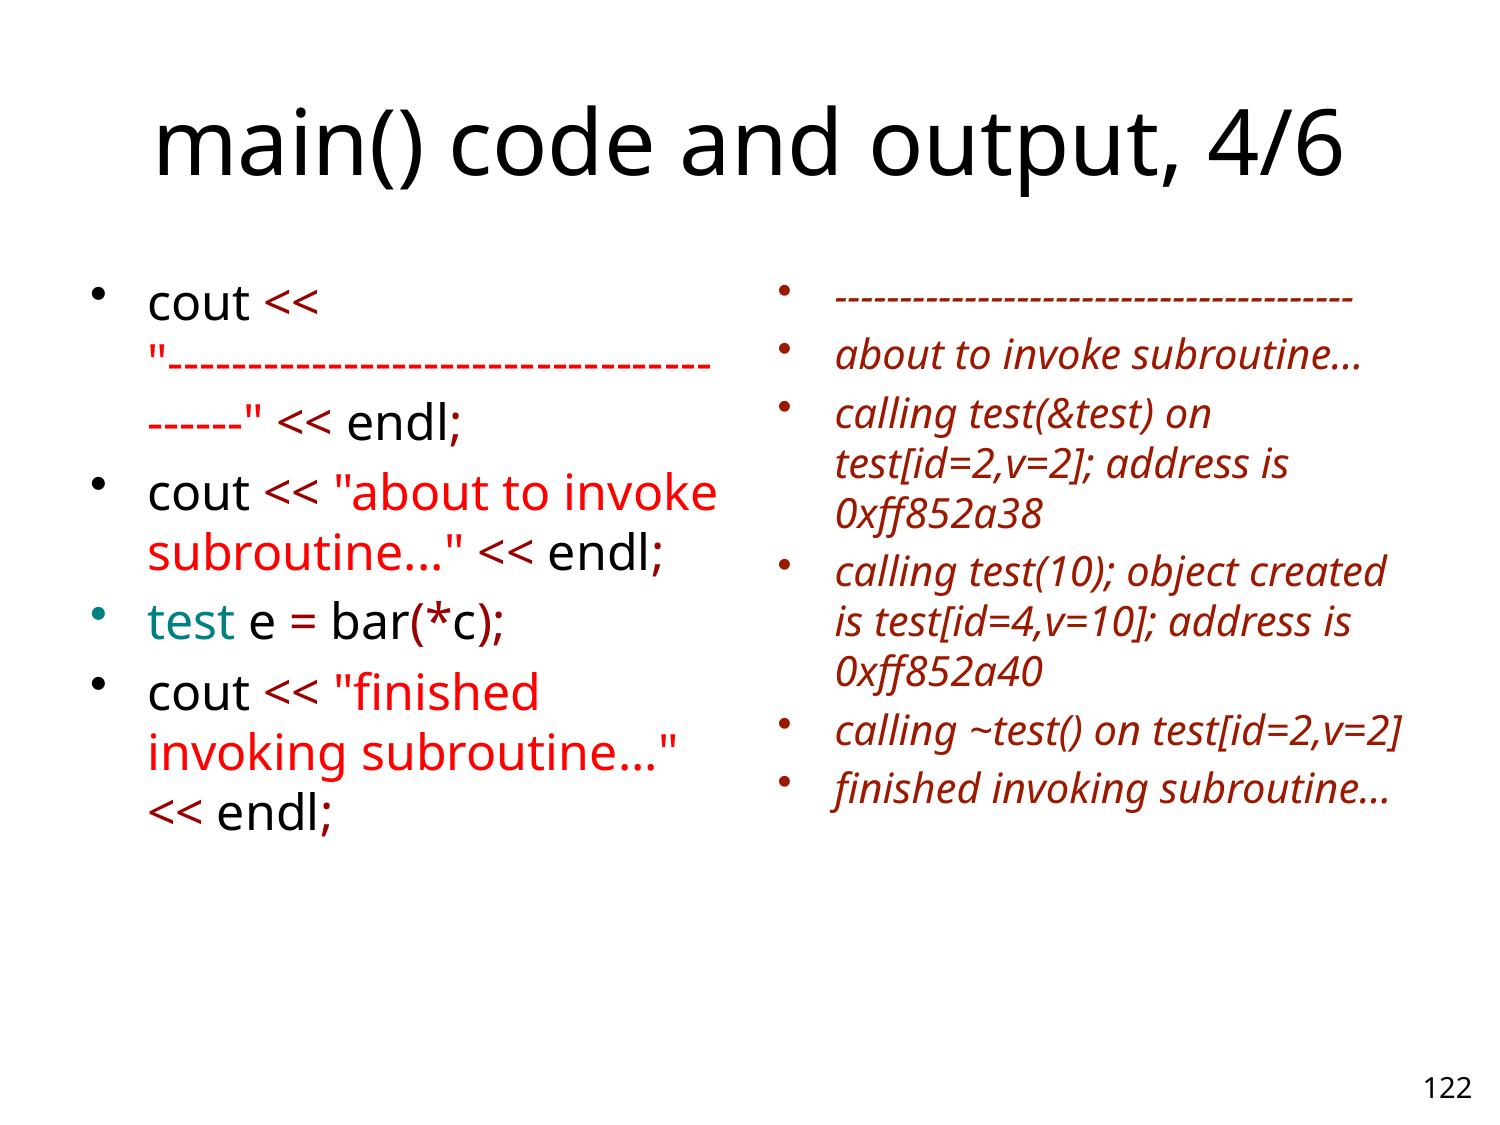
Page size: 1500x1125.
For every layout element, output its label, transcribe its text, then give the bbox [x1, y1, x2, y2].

list ---------------------------------------- about to invoke subroutine... calling test(&test) on test[id=2,v=2]; address is 0xff852a38 calling test(10); object created is test[id=4,v=10]; address is 0xff852a40 calling ~test() on test[id=2,v=2] finished invoking subroutine... [762, 262, 1426, 1006]
list cout << "----------------------------------------" << endl; cout << "about to invoke subroutine..." << endl; test e = bar(*c); cout << "finished invoking subroutine..." << endl; [74, 262, 738, 1006]
title main() code and output, 4/6 [74, 44, 1426, 233]
